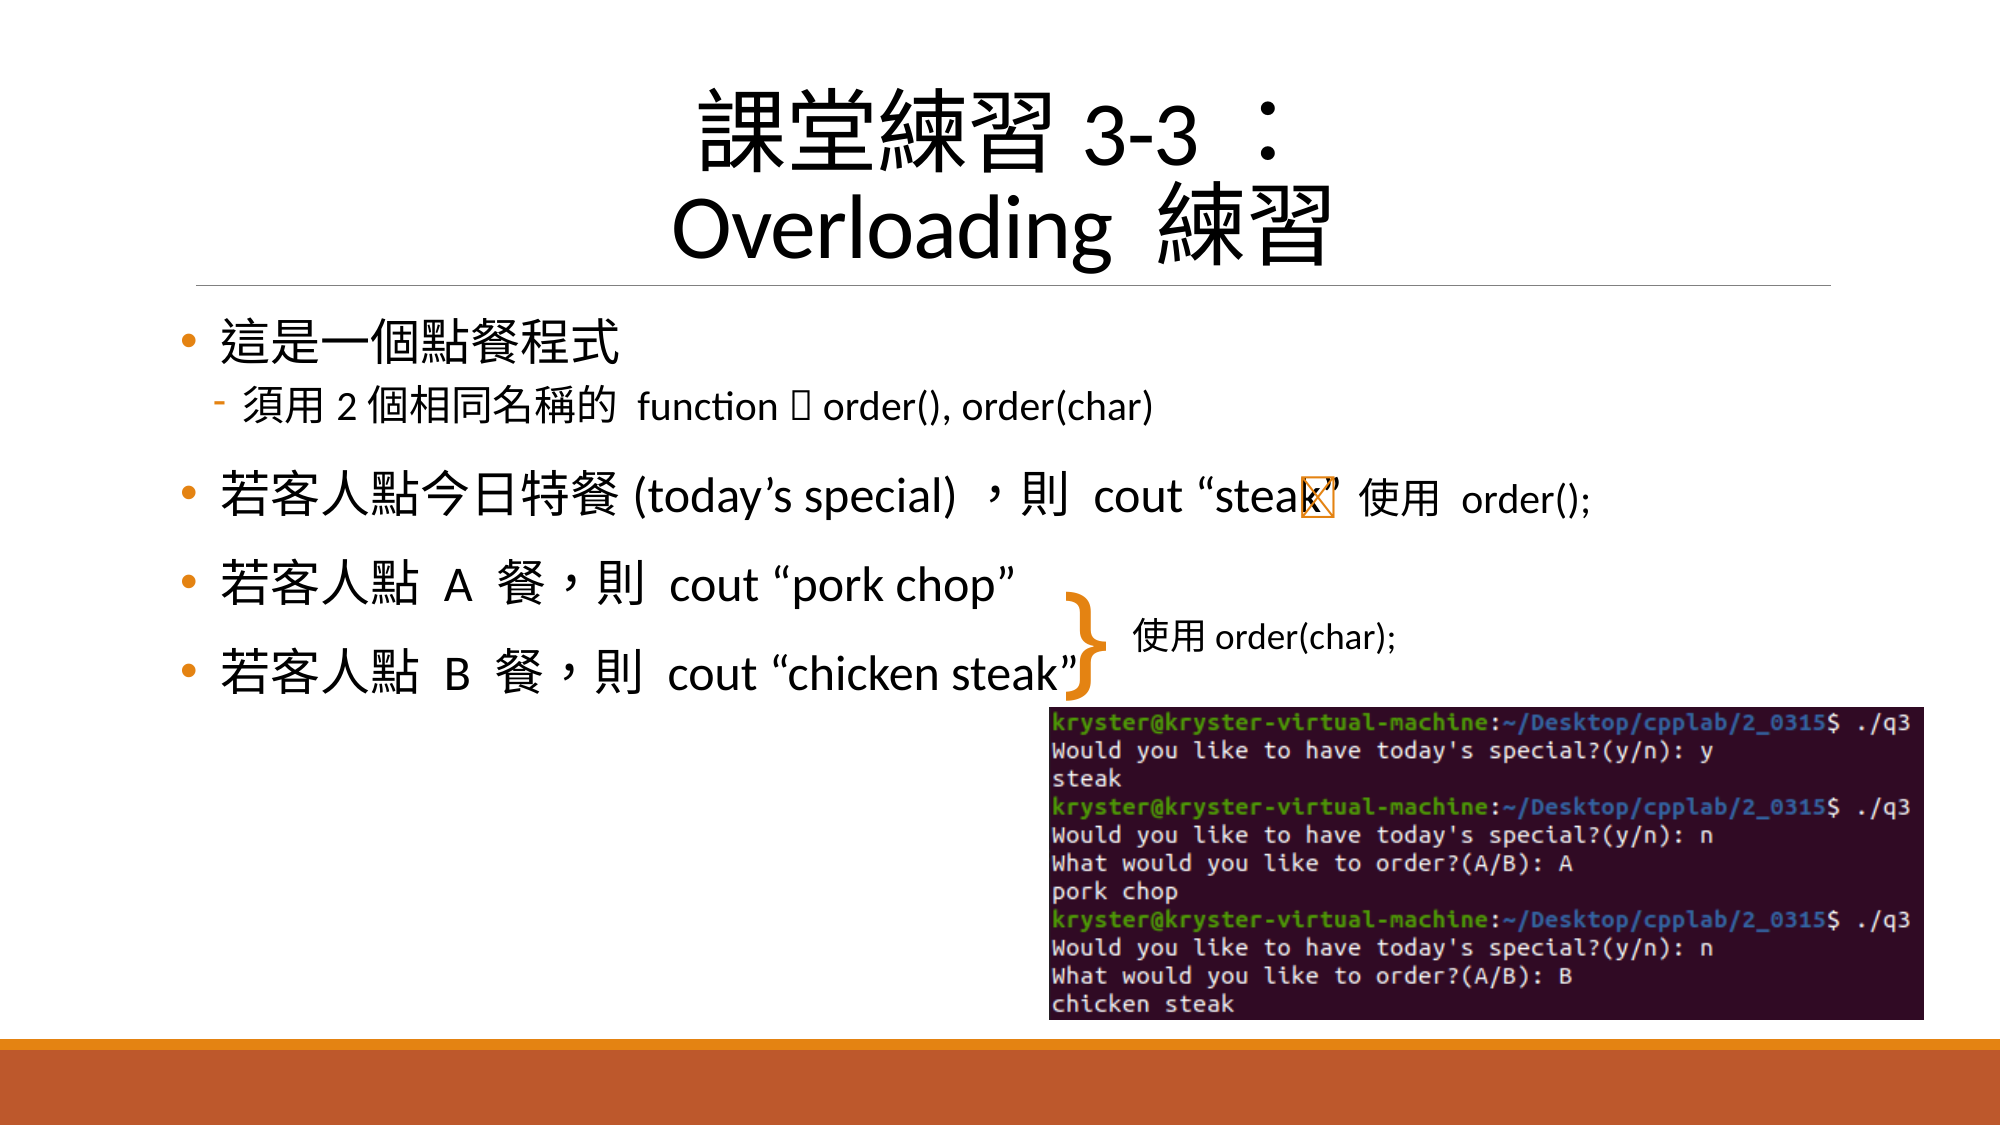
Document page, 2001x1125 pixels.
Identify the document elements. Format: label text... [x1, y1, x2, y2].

text_box 這是一個點餐程式 須用2個相同名稱的 function  order(), order(char) 若客人點今日特餐(today’s special)，則 cout “steak” 若客人點 A 餐，則 cout “pork chop” 若客人點 B 餐，則 cout “chicken steak” [179, 302, 1830, 1042]
text_box } [1062, 518, 1207, 703]
text_box 使用order(char); [1132, 595, 1530, 665]
text_box  使用 order(); [1297, 454, 1789, 524]
title 課堂練習3-3： Overloading 練習 [180, 47, 1830, 285]
picture [1048, 706, 1924, 1021]
